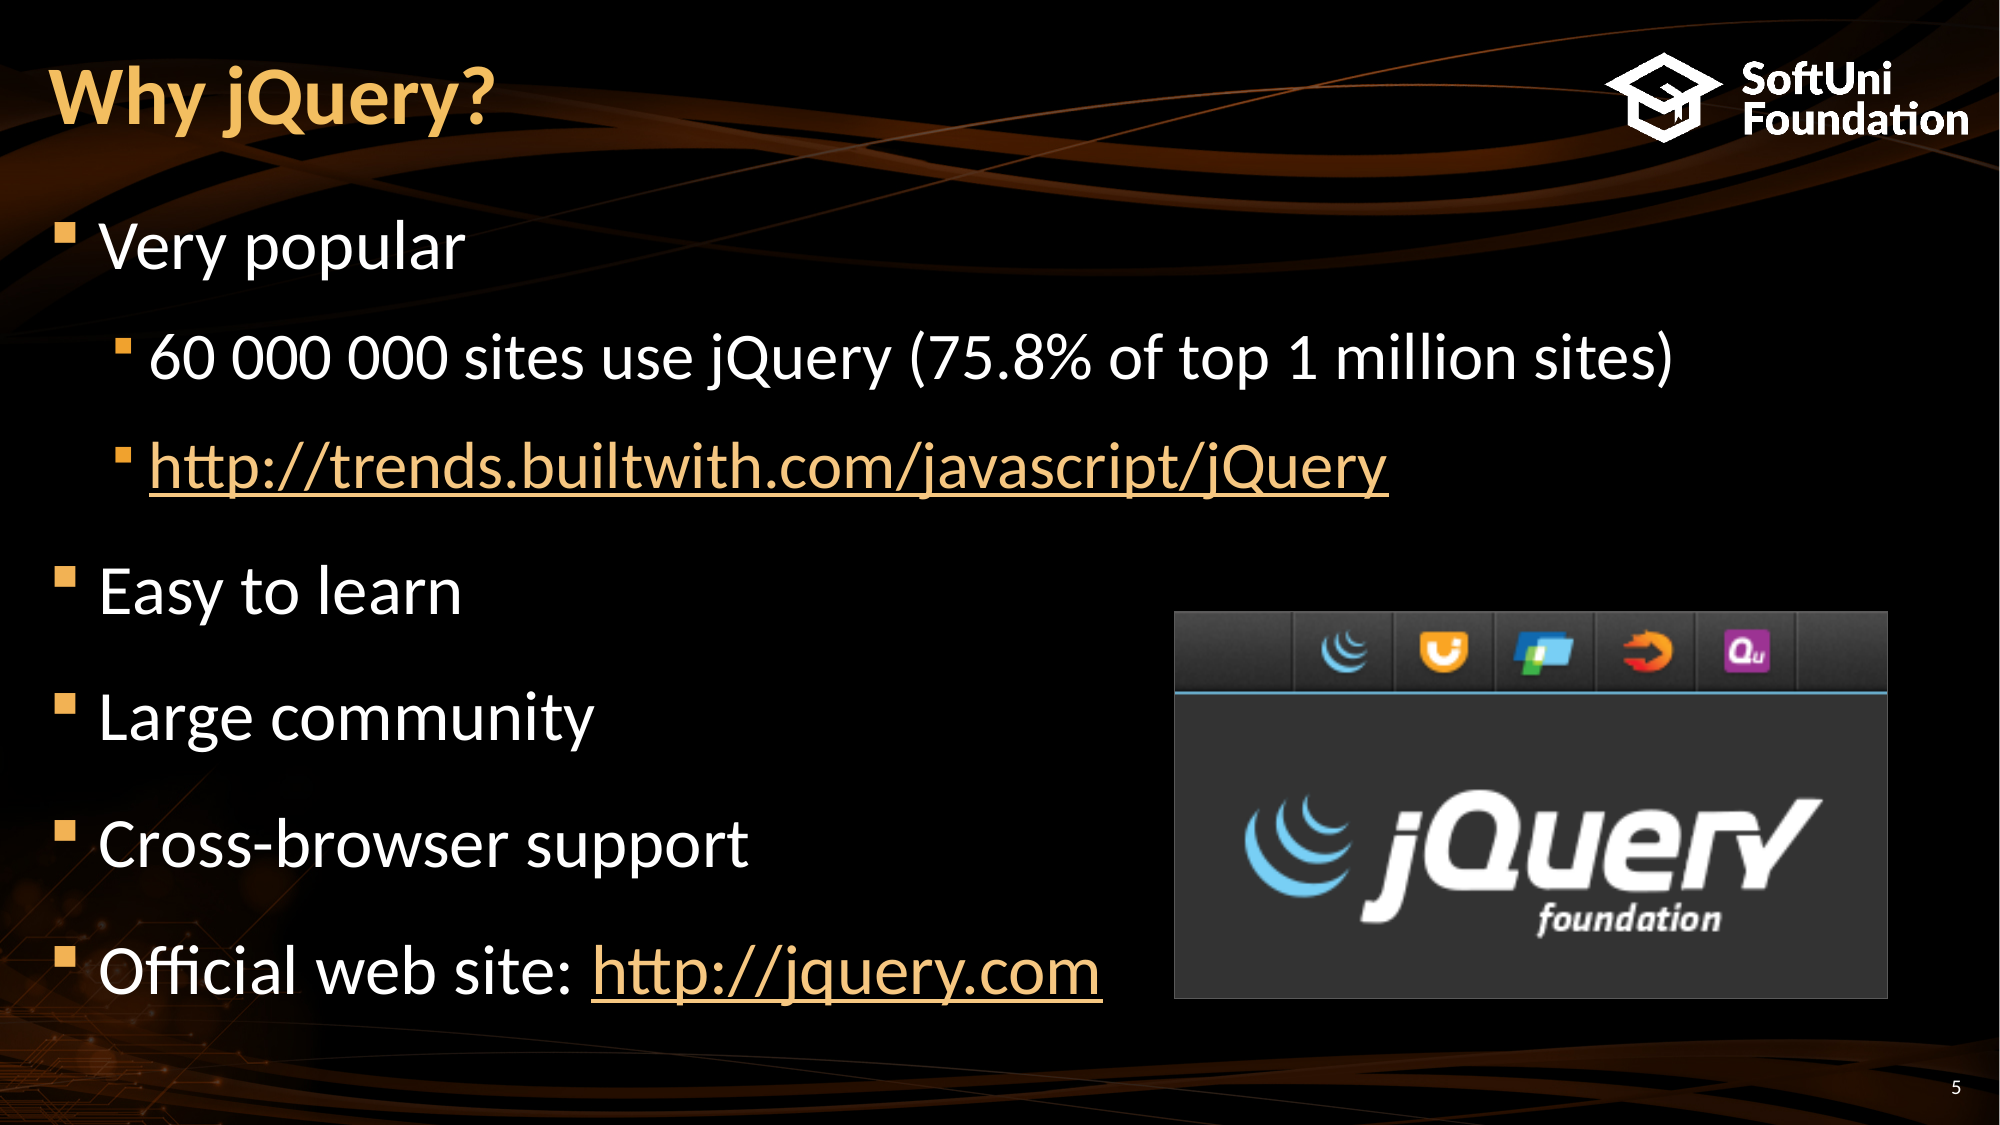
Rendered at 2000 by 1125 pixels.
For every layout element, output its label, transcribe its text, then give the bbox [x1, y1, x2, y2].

picture [0, 0, 2000, 1125]
title Why jQuery? [30, 6, 1602, 189]
list Very popular 60 000 000 sites use jQuery (75.8% of top 1 million sites) http://trends.builtwith.com/javascript/jQuery Easy to learn Large community Cross-browser support Official web site: http://jquery.com [31, 188, 1968, 1103]
